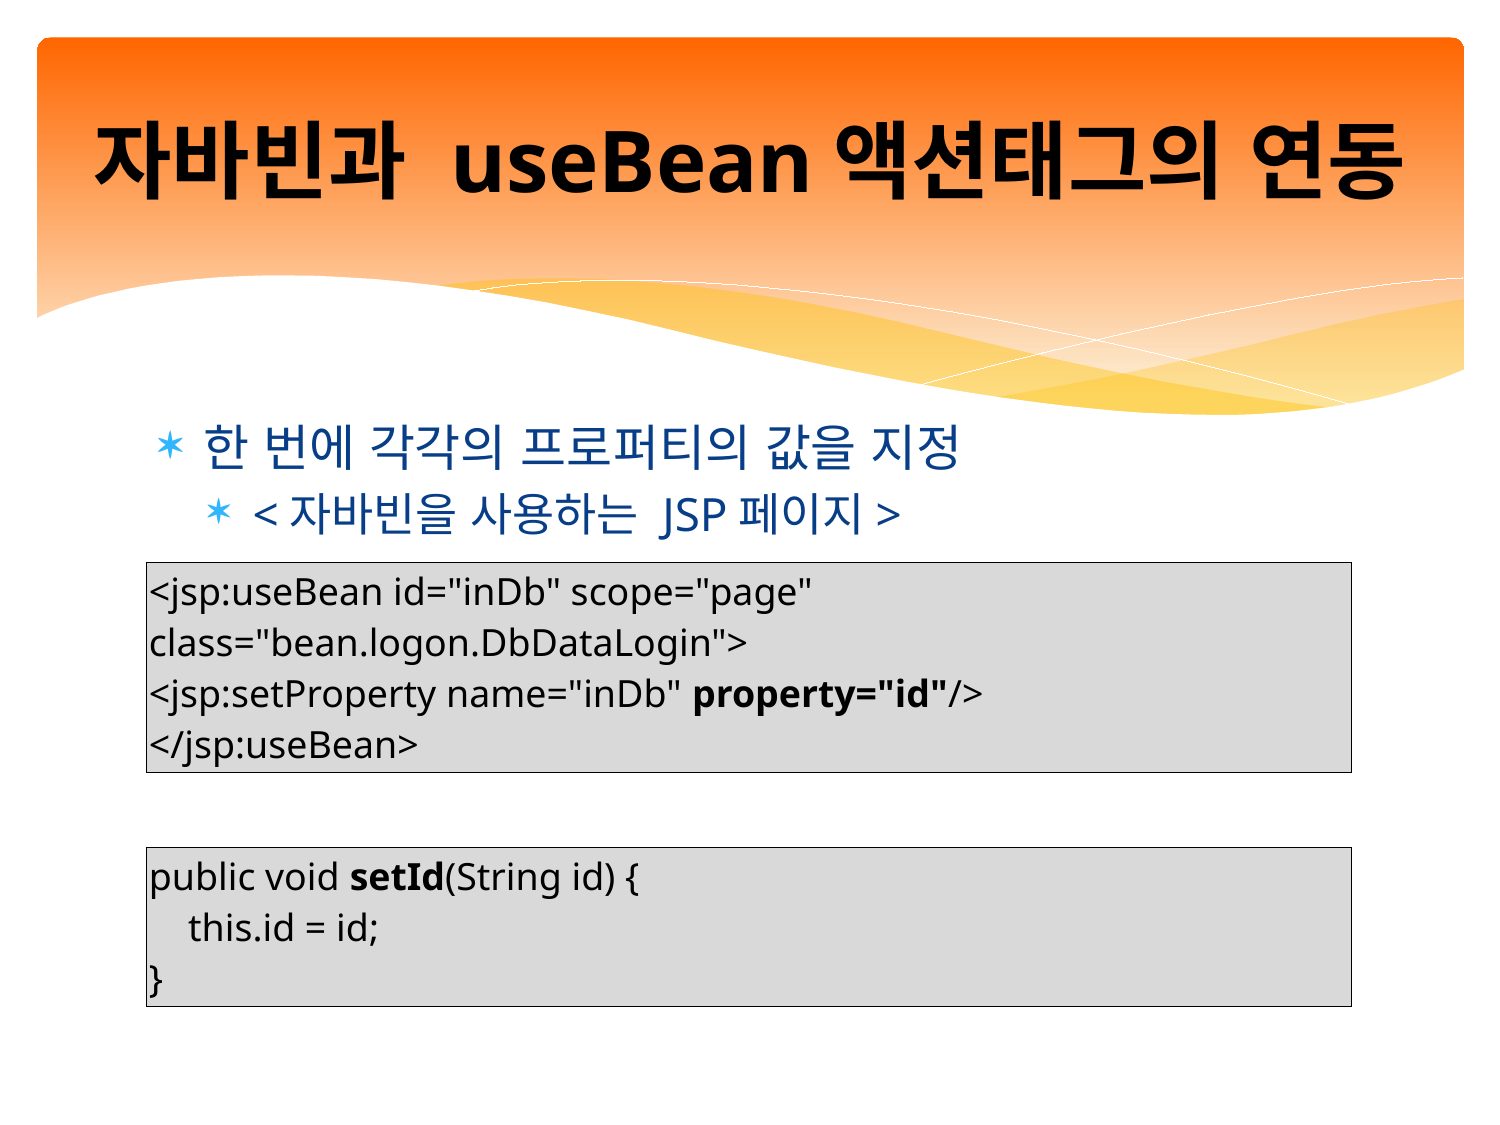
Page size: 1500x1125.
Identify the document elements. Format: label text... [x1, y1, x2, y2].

text_box [0, 0, 1500, 75]
list 한 번에 각각의 프로퍼티의 값을 지정 <자바빈을 사용하는 JSP페이지> <자바빈 클래스> [143, 408, 1359, 975]
title 자바빈과 useBean액션태그의 연동 [75, 75, 1425, 261]
table_header public void setId(String id) { this.id = id; } [147, 848, 1351, 1006]
table_header <jsp:useBean id="inDb" scope="page" class="bean.logon.DbDataLogin"> <jsp:setProperty name="inDb" property="id"/> </jsp:useBean> [147, 563, 1351, 772]
